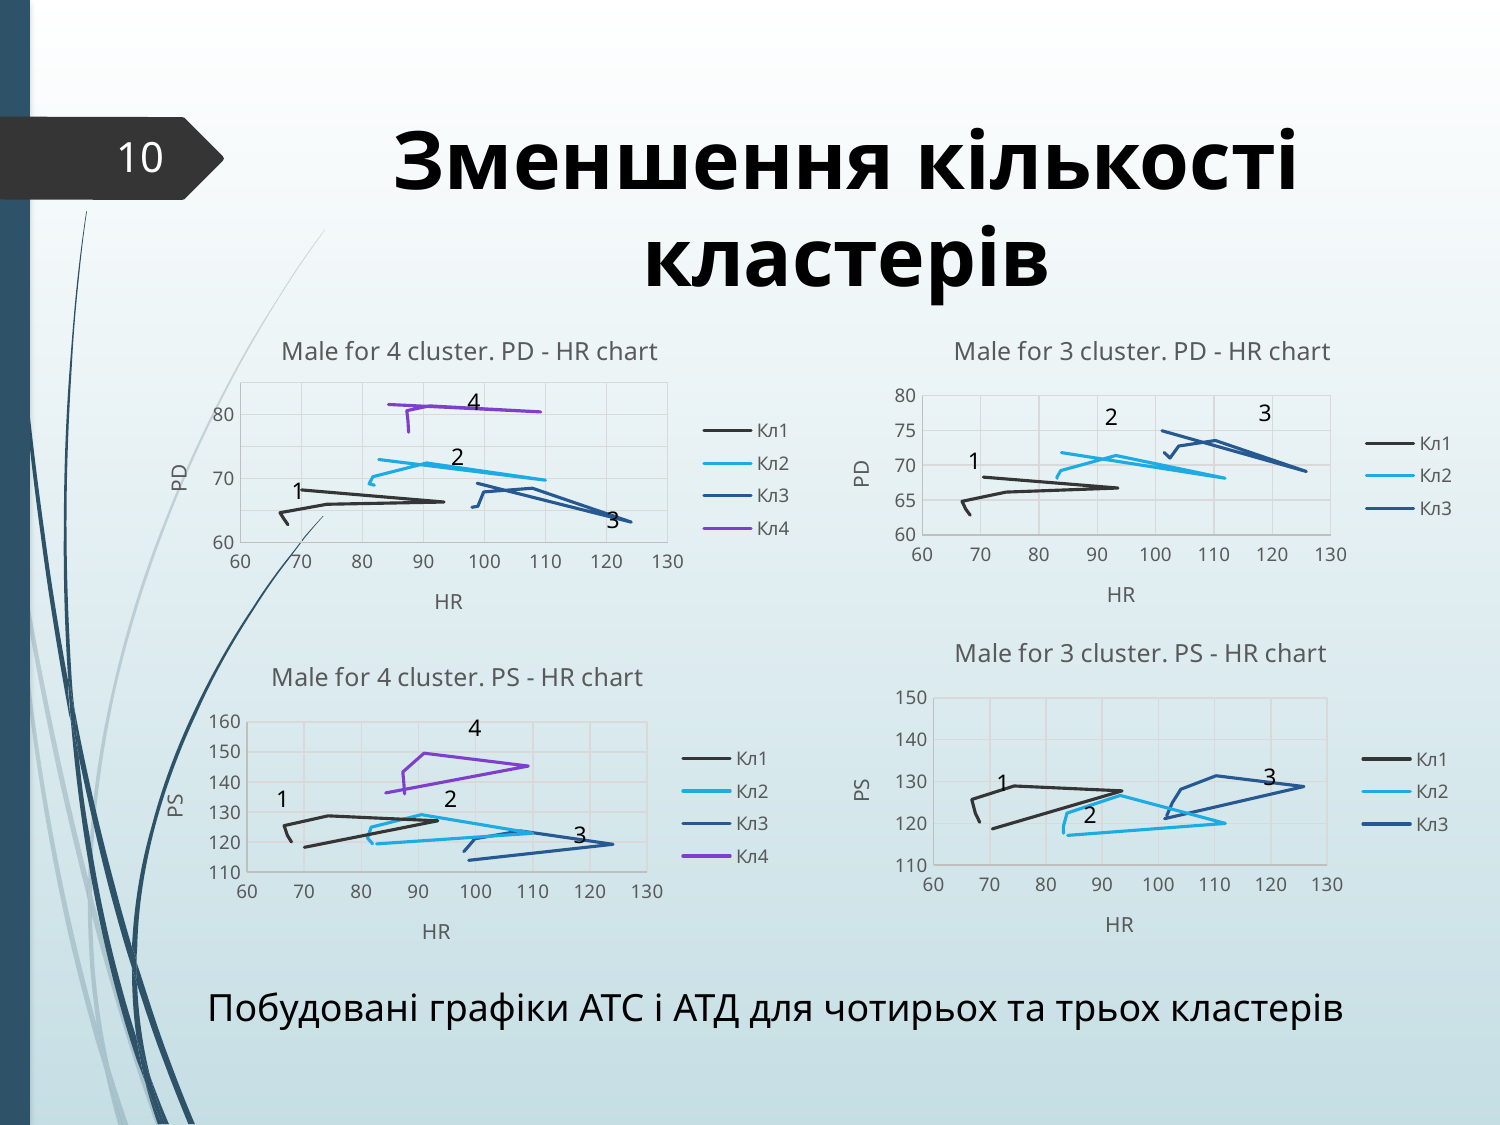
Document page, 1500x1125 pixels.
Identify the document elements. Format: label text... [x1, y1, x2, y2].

chart [127, 311, 809, 978]
chart [813, 311, 1472, 971]
title Зменшення кількості кластерів [230, 101, 1465, 312]
text_box Побудовані графіки АТС і АТД для чотирьох та трьох кластерів [159, 976, 1392, 1037]
slide_number 10 [83, 129, 180, 190]
